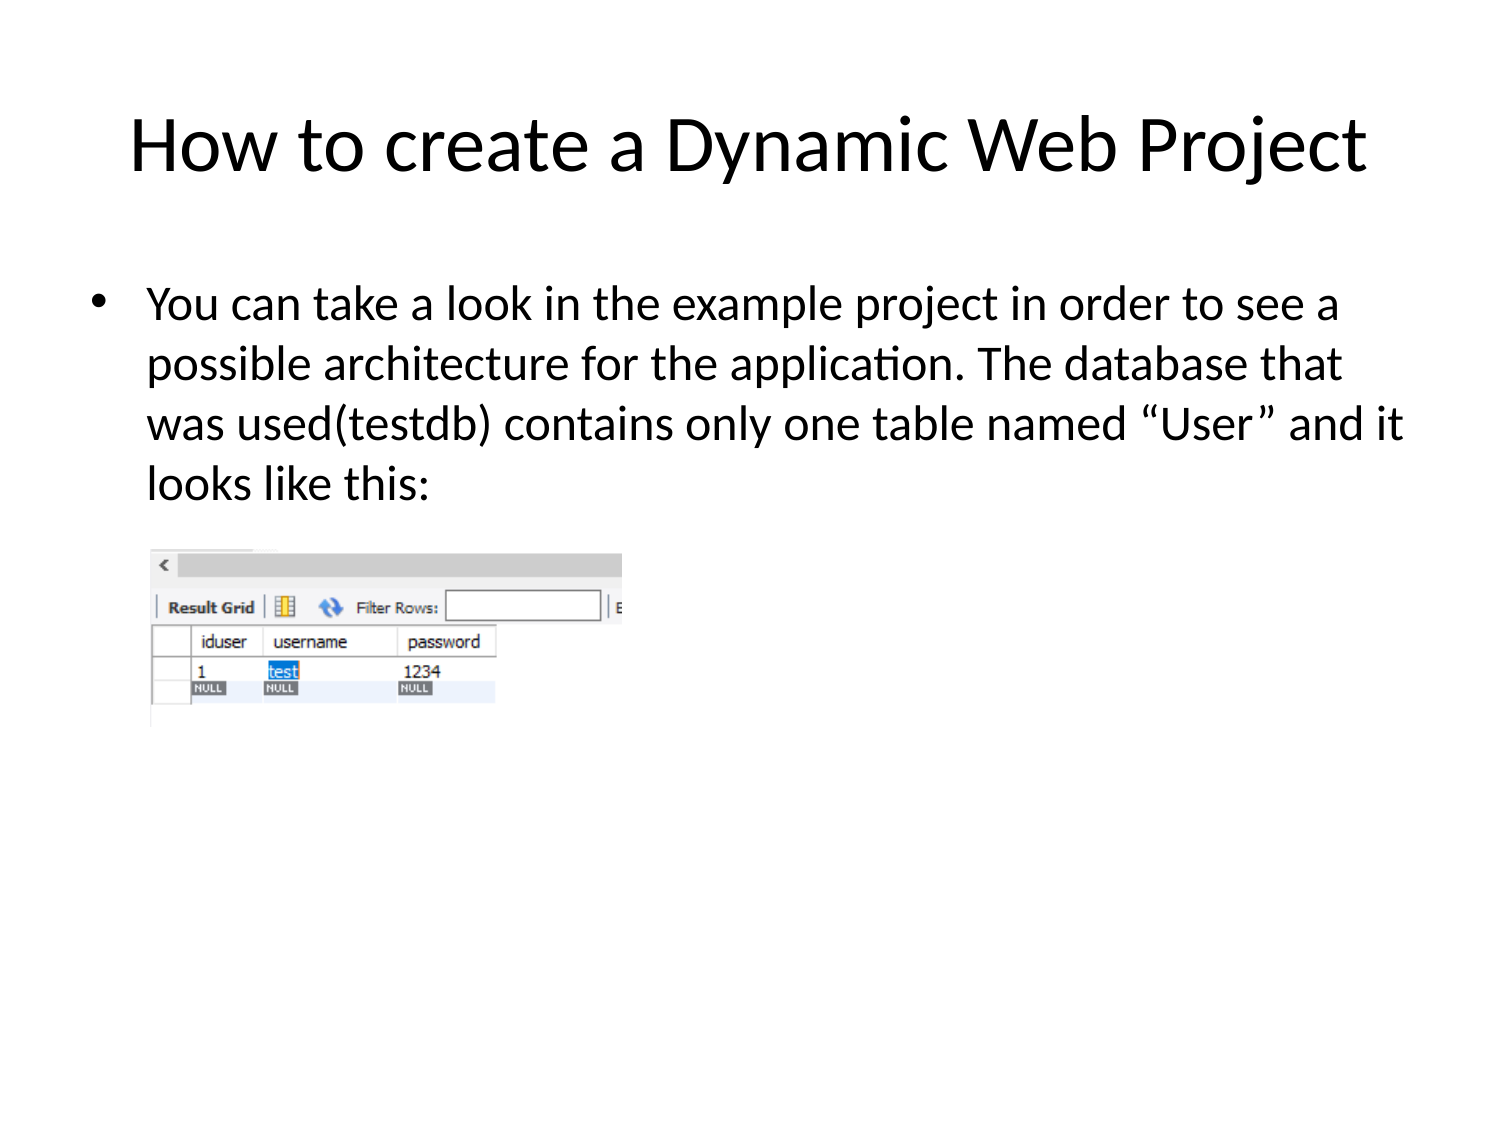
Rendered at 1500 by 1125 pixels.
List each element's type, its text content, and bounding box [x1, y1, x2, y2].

list You can take a look in the example project in order to see a possible architecture for the application. The database that was used(testdb) contains only one table named “User” and it looks like this: [75, 262, 1425, 1005]
title How to create a Dynamic Web Project [75, 45, 1425, 233]
picture [149, 549, 622, 727]
